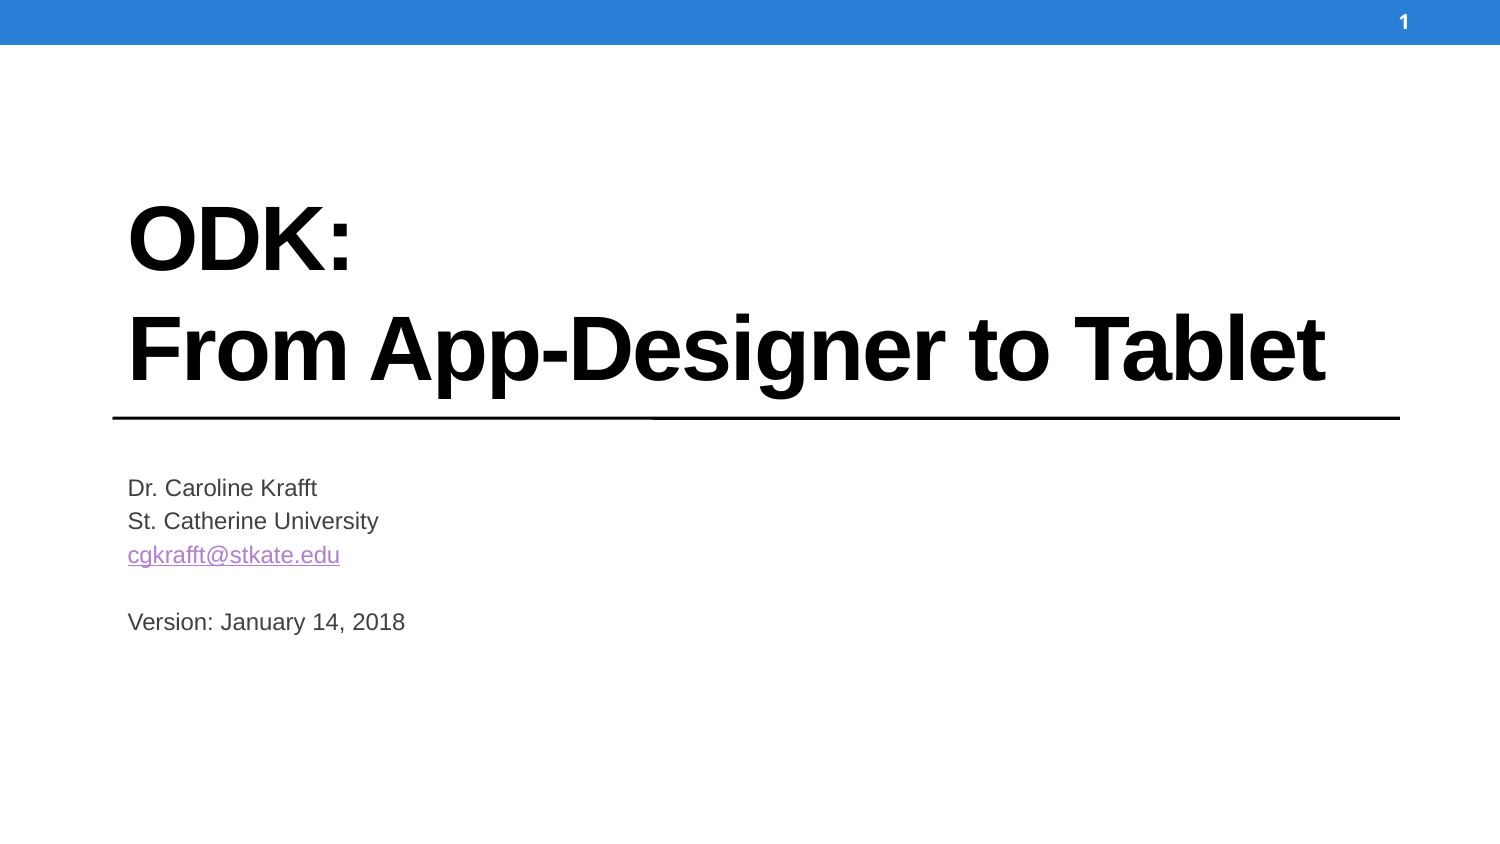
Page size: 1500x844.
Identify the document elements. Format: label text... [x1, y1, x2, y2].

title ODK: From App-Designer to Tablet [112, 168, 1400, 406]
slide_number 1 [1250, 2, 1425, 43]
subtitle Dr. Caroline Krafft St. Catherine University cgkrafft@stkate.edu Version: January 14, 2018 [112, 431, 1163, 647]
